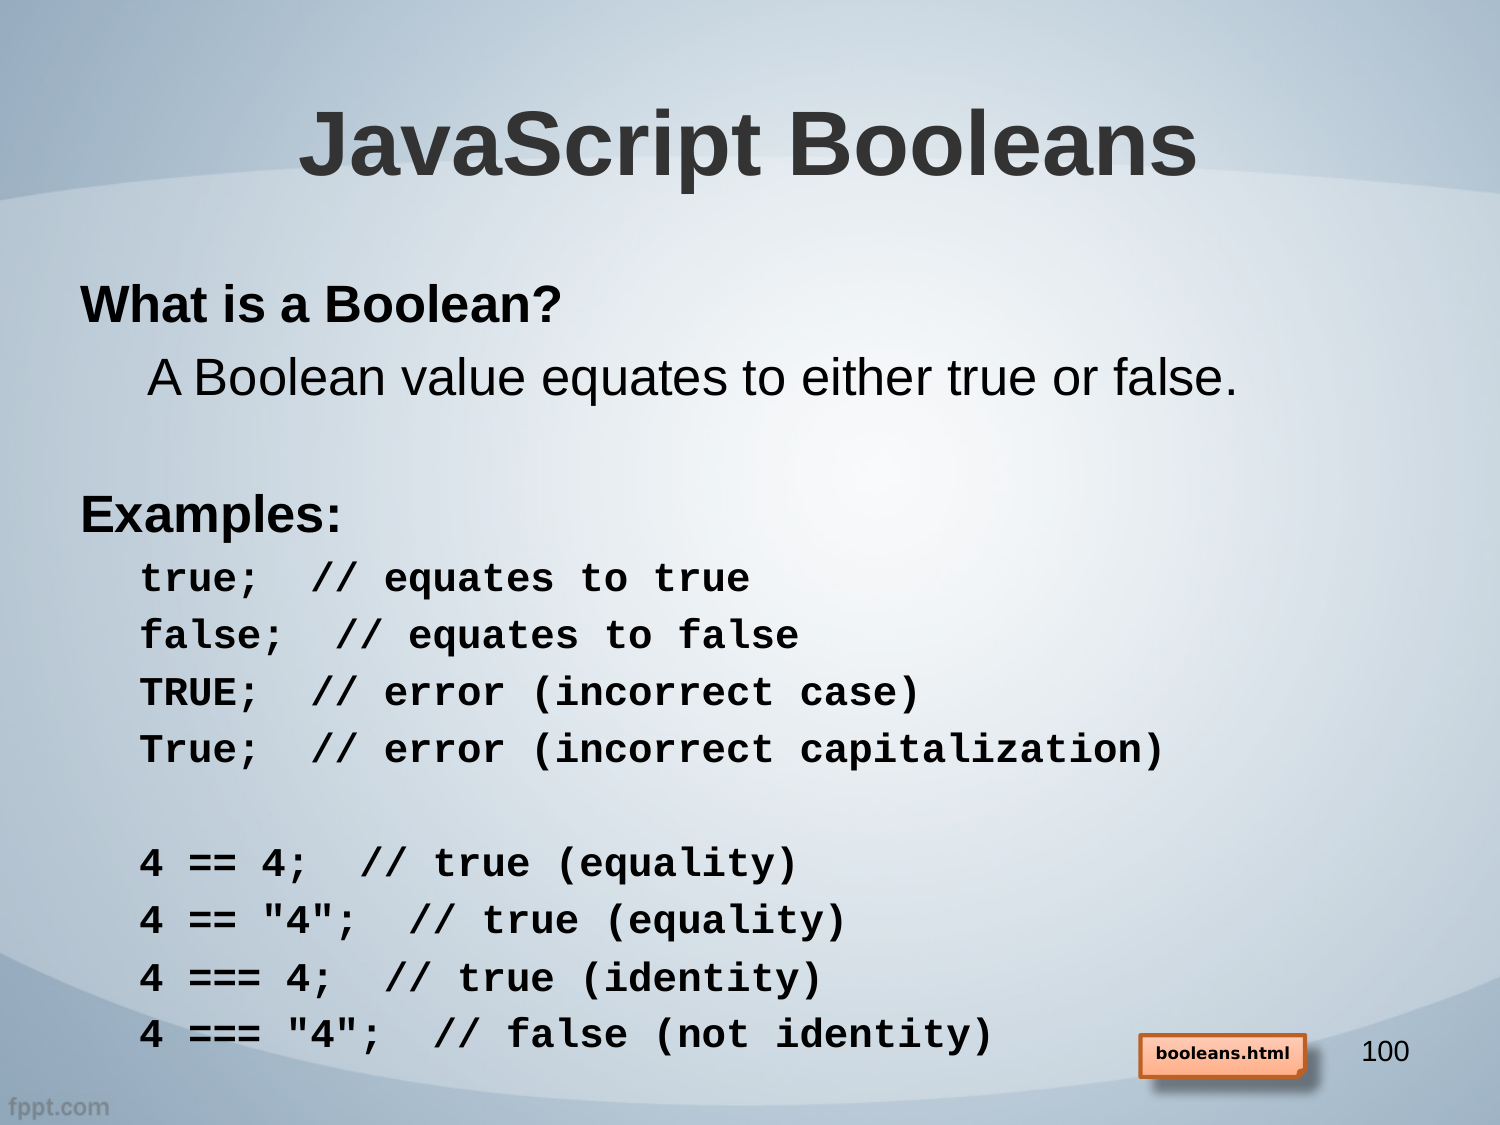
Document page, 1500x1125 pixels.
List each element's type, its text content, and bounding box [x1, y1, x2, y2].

slide_number 100 [1074, 1024, 1425, 1103]
text_box booleans.html [1140, 1035, 1306, 1077]
title JavaScript Booleans [75, 45, 1425, 233]
picture [0, 0, 1500, 1125]
list What is a Boolean? A Boolean value equates to either true or false. Examples: true; // equates to true false; // equates to false TRUE; // error (incorrect case) True; // error (incorrect capitalization) 4 == 4; // true (equality) 4 == "4"; // true (equality) 4 === 4; // true (identity) 4 === "4"; // false (not identity) [64, 262, 1447, 1071]
